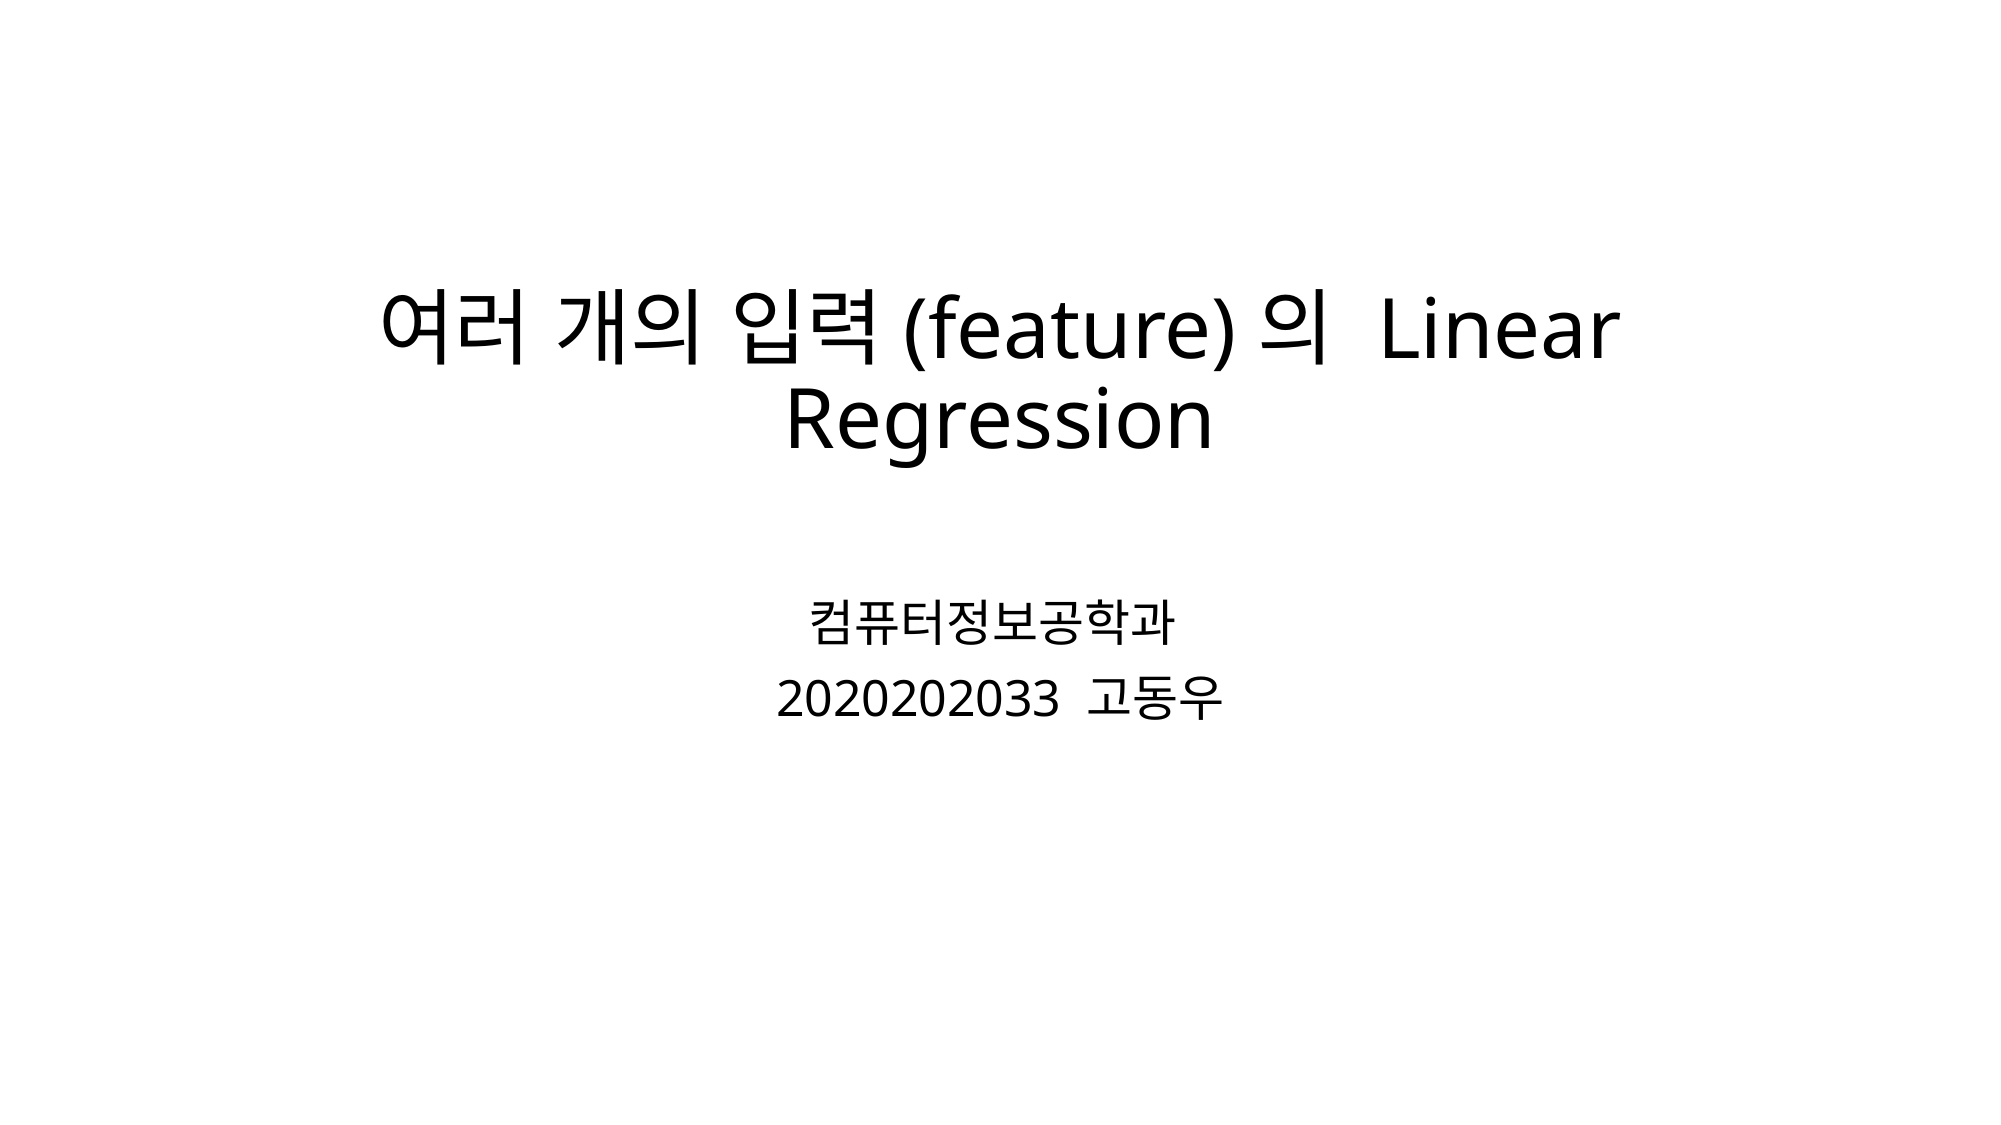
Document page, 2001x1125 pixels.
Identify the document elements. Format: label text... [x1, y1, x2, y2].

subtitle 컴퓨터정보공학과 2020202033 고동우 [249, 590, 1750, 863]
title 여러 개의 입력(feature)의 Linear Regression [249, 82, 1750, 475]
